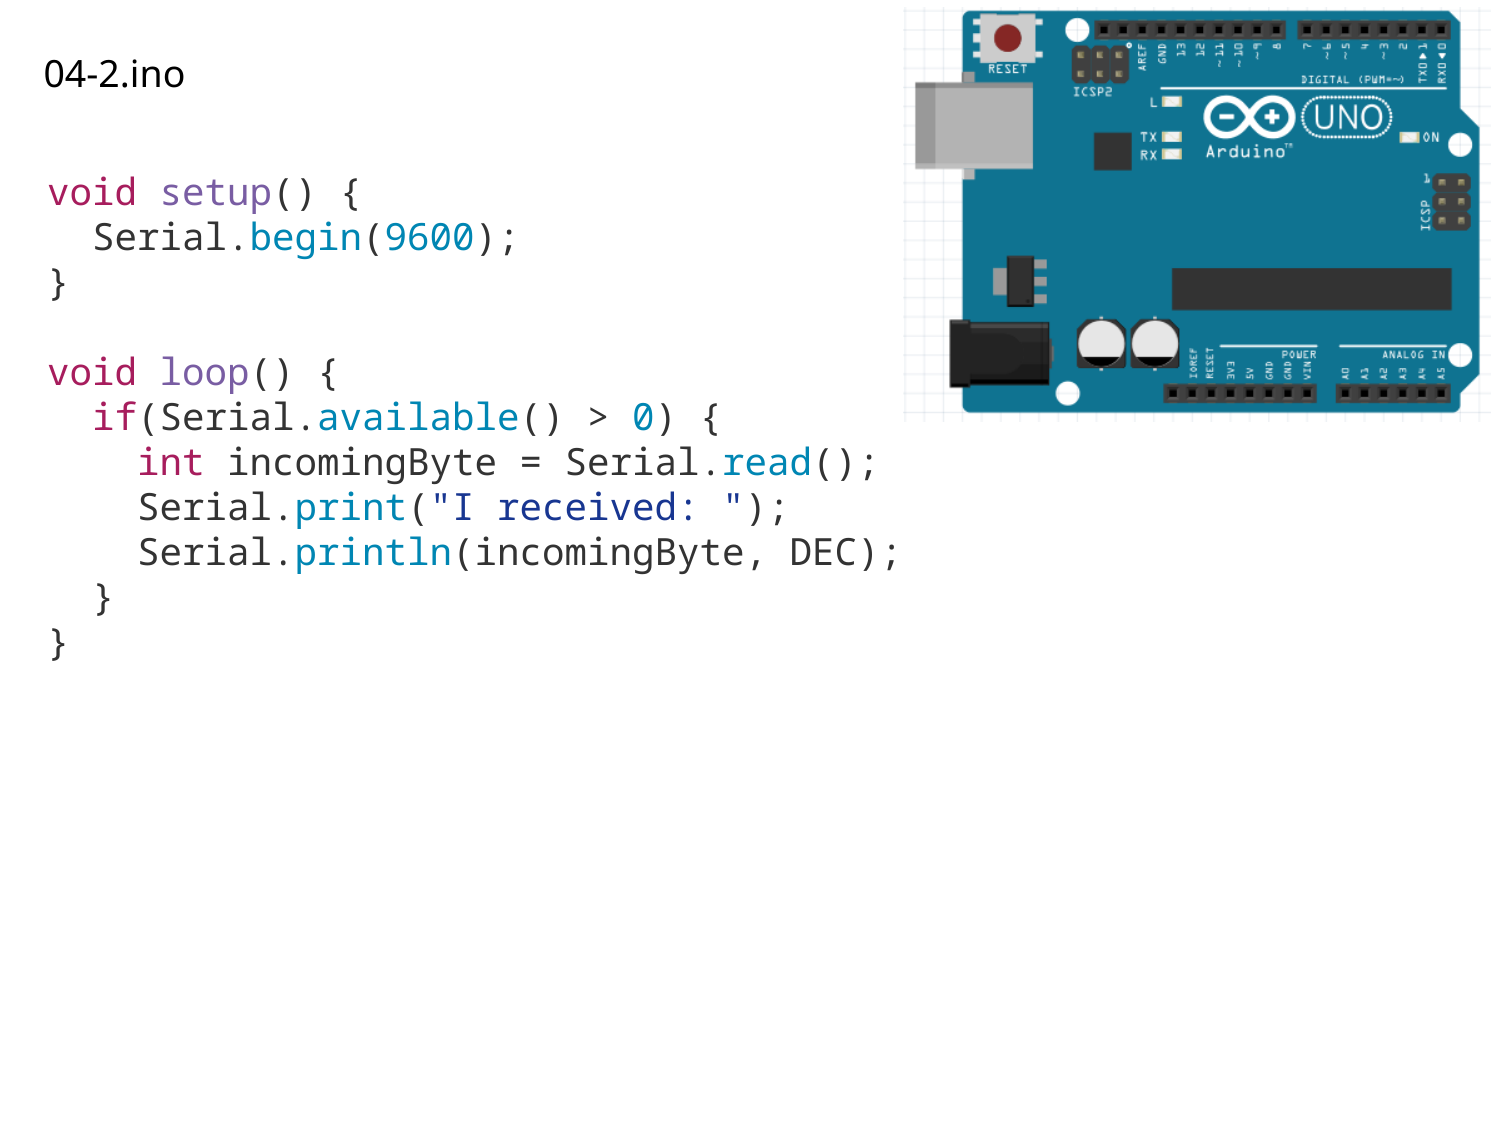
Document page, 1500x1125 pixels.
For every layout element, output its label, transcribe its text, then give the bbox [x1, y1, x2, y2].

text_box 04-2.ino [28, 42, 201, 103]
text_box void setup() { Serial.begin(9600); } void loop() { if(Serial.available() > 0) { int incomingByte = Serial.read(); Serial.print("I received: "); Serial.println(incomingByte, DEC); } } [32, 160, 917, 671]
picture [903, 7, 1491, 423]
